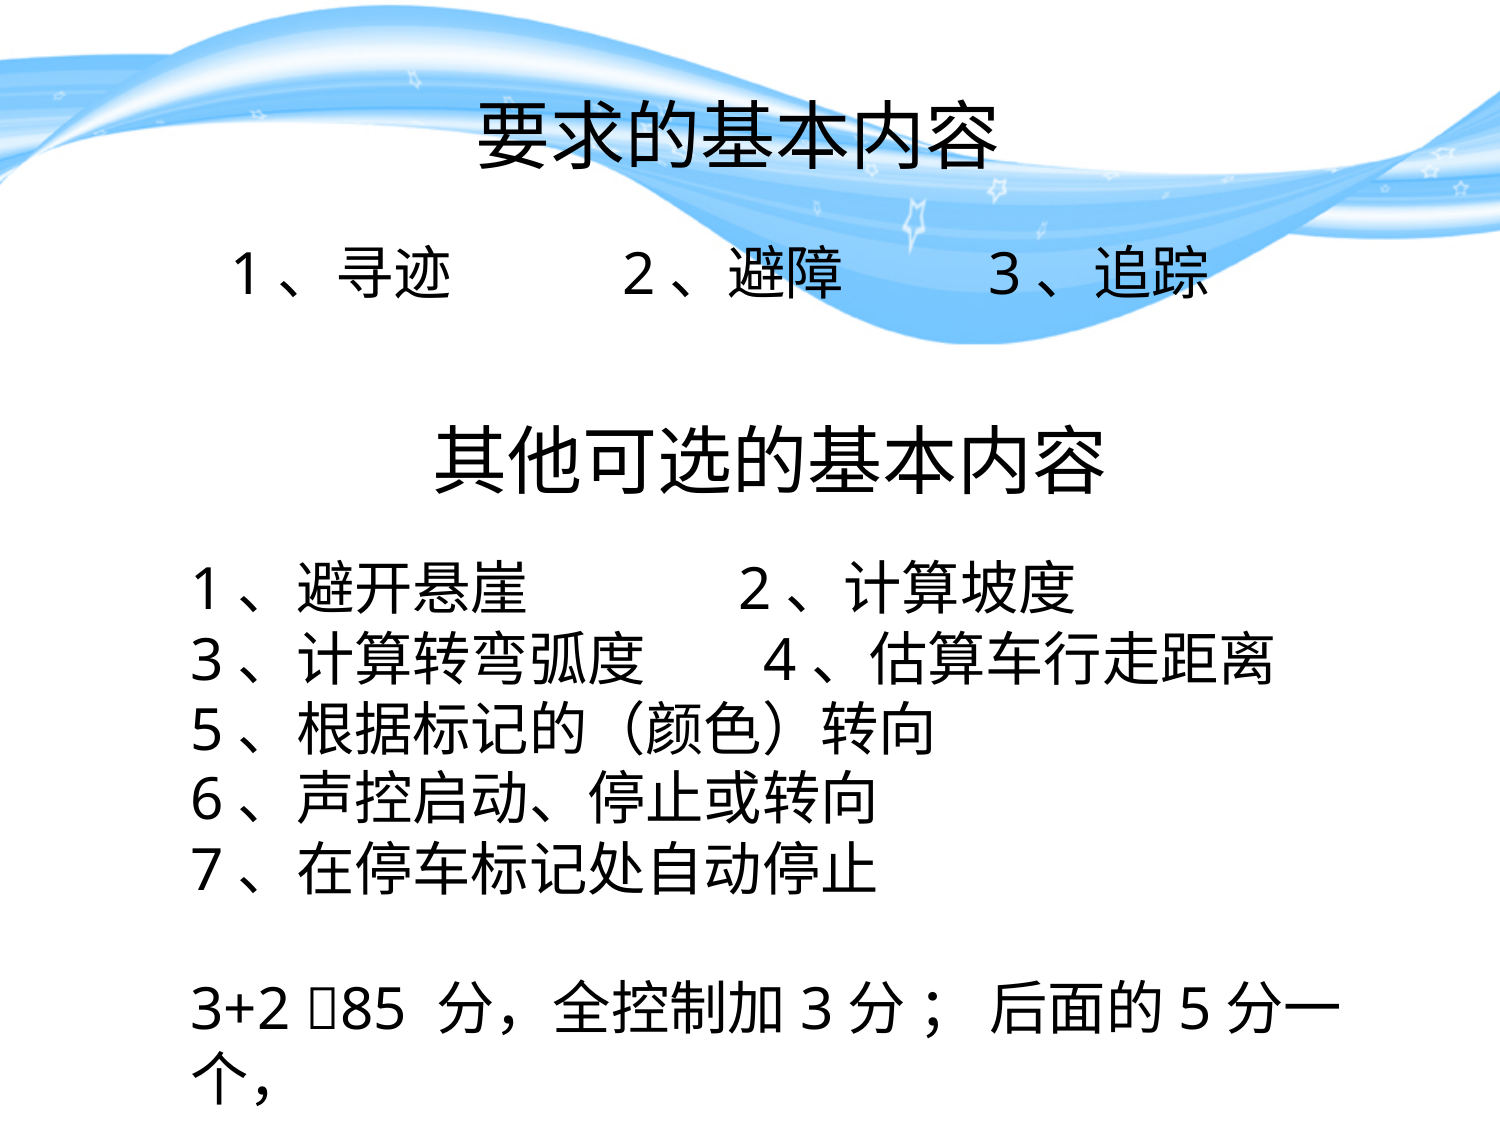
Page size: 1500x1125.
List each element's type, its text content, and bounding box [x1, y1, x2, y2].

text_box 1、寻迹 2、避障 3、追踪 [215, 228, 1322, 314]
text_box 要求的基本内容 [461, 80, 1085, 186]
text_box 1、避开悬崖 2、计算坡度 3、计算转弯弧度 4、估算车行走距离 5、根据标记的（颜色）转向 6、声控启动、停止或转向 7、在停车标记处自动停止 3+2 85 分，全控制加3分 ； 后面的5分一个， [175, 544, 1362, 1119]
text_box 其他可选的基本内容 [418, 406, 1213, 511]
picture [0, 0, 1500, 1125]
